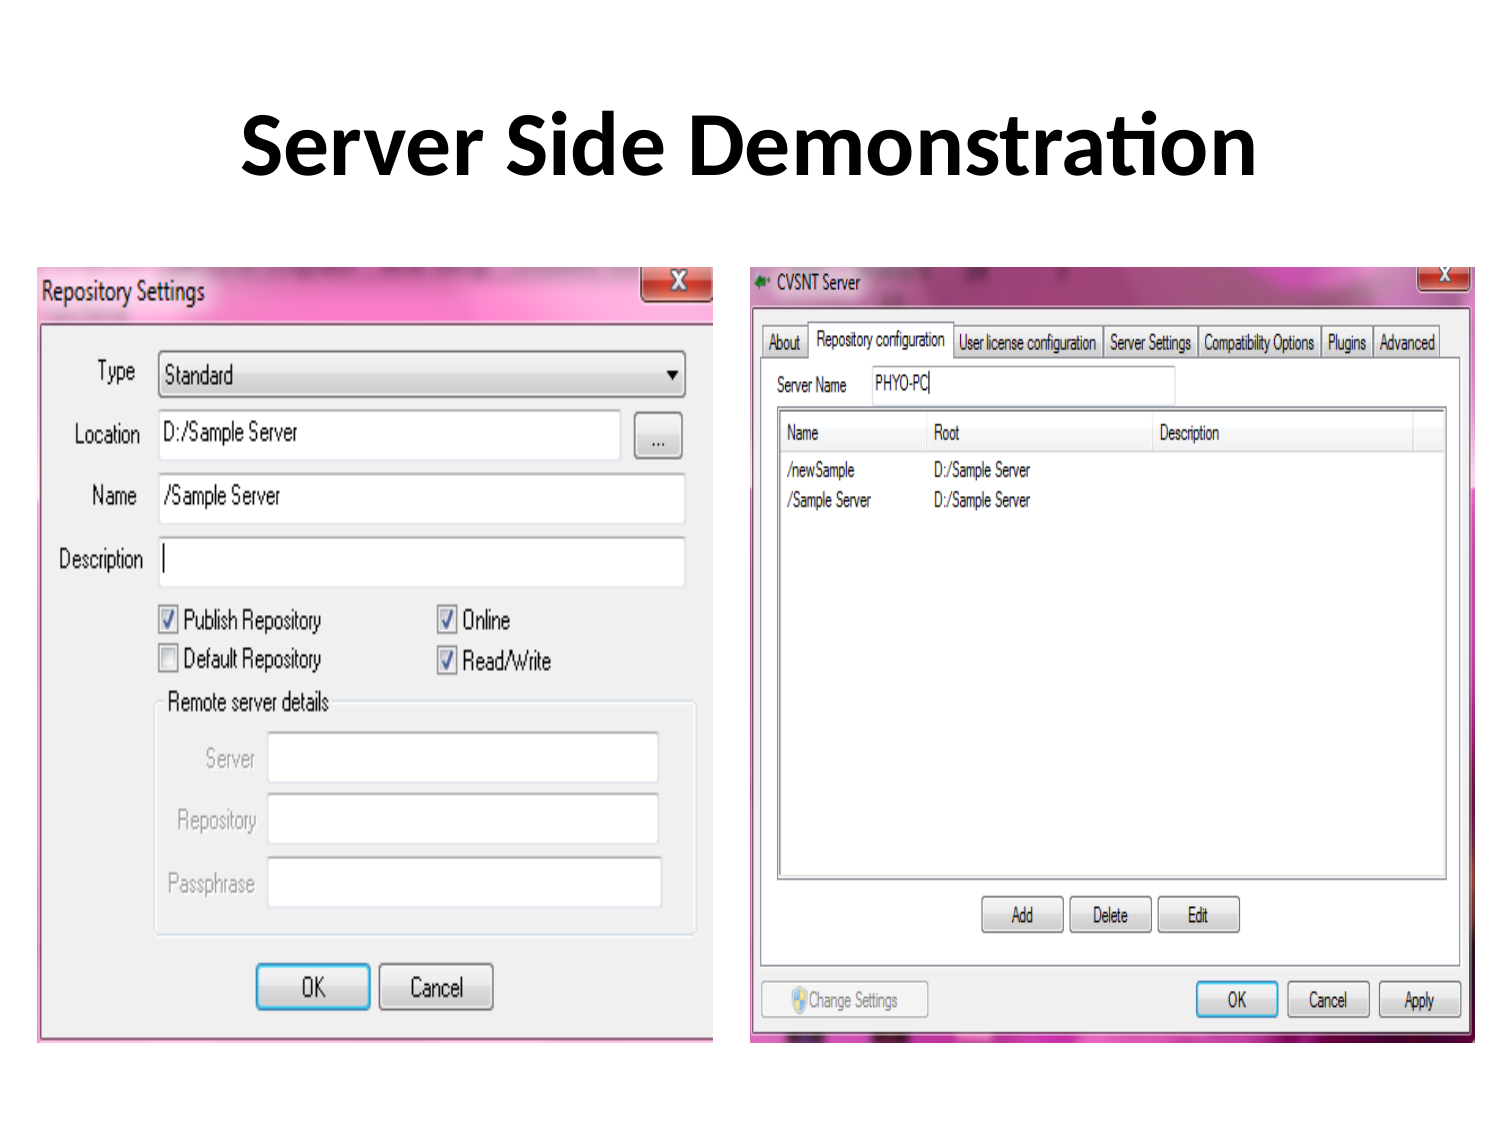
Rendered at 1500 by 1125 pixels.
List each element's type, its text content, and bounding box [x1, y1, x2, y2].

picture [749, 267, 1476, 1043]
title Server Side Demonstration [75, 45, 1425, 233]
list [37, 267, 713, 1043]
